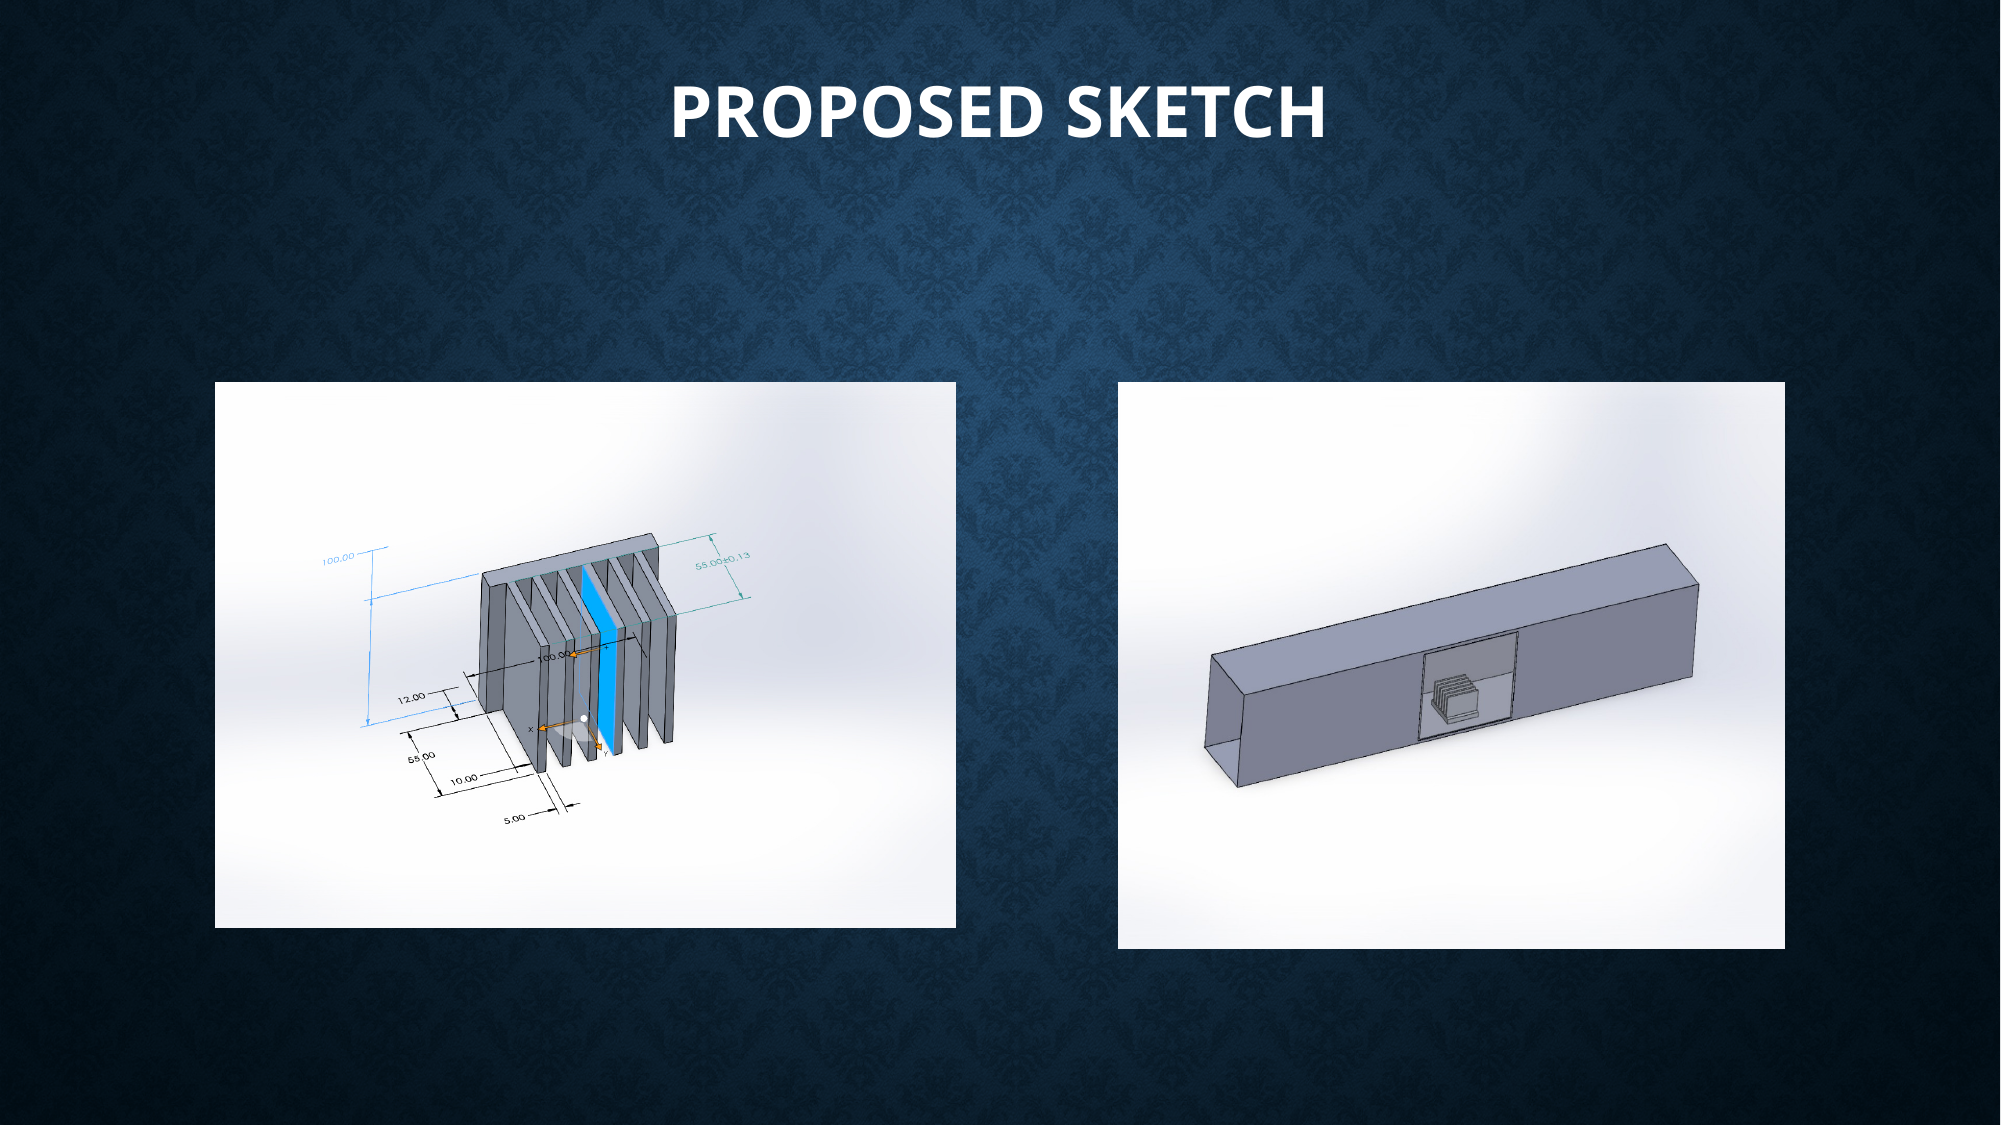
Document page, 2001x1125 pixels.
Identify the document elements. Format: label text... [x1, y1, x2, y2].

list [215, 382, 956, 929]
picture [1117, 382, 1785, 949]
title PROPOSED SKETCH [149, 5, 1849, 223]
